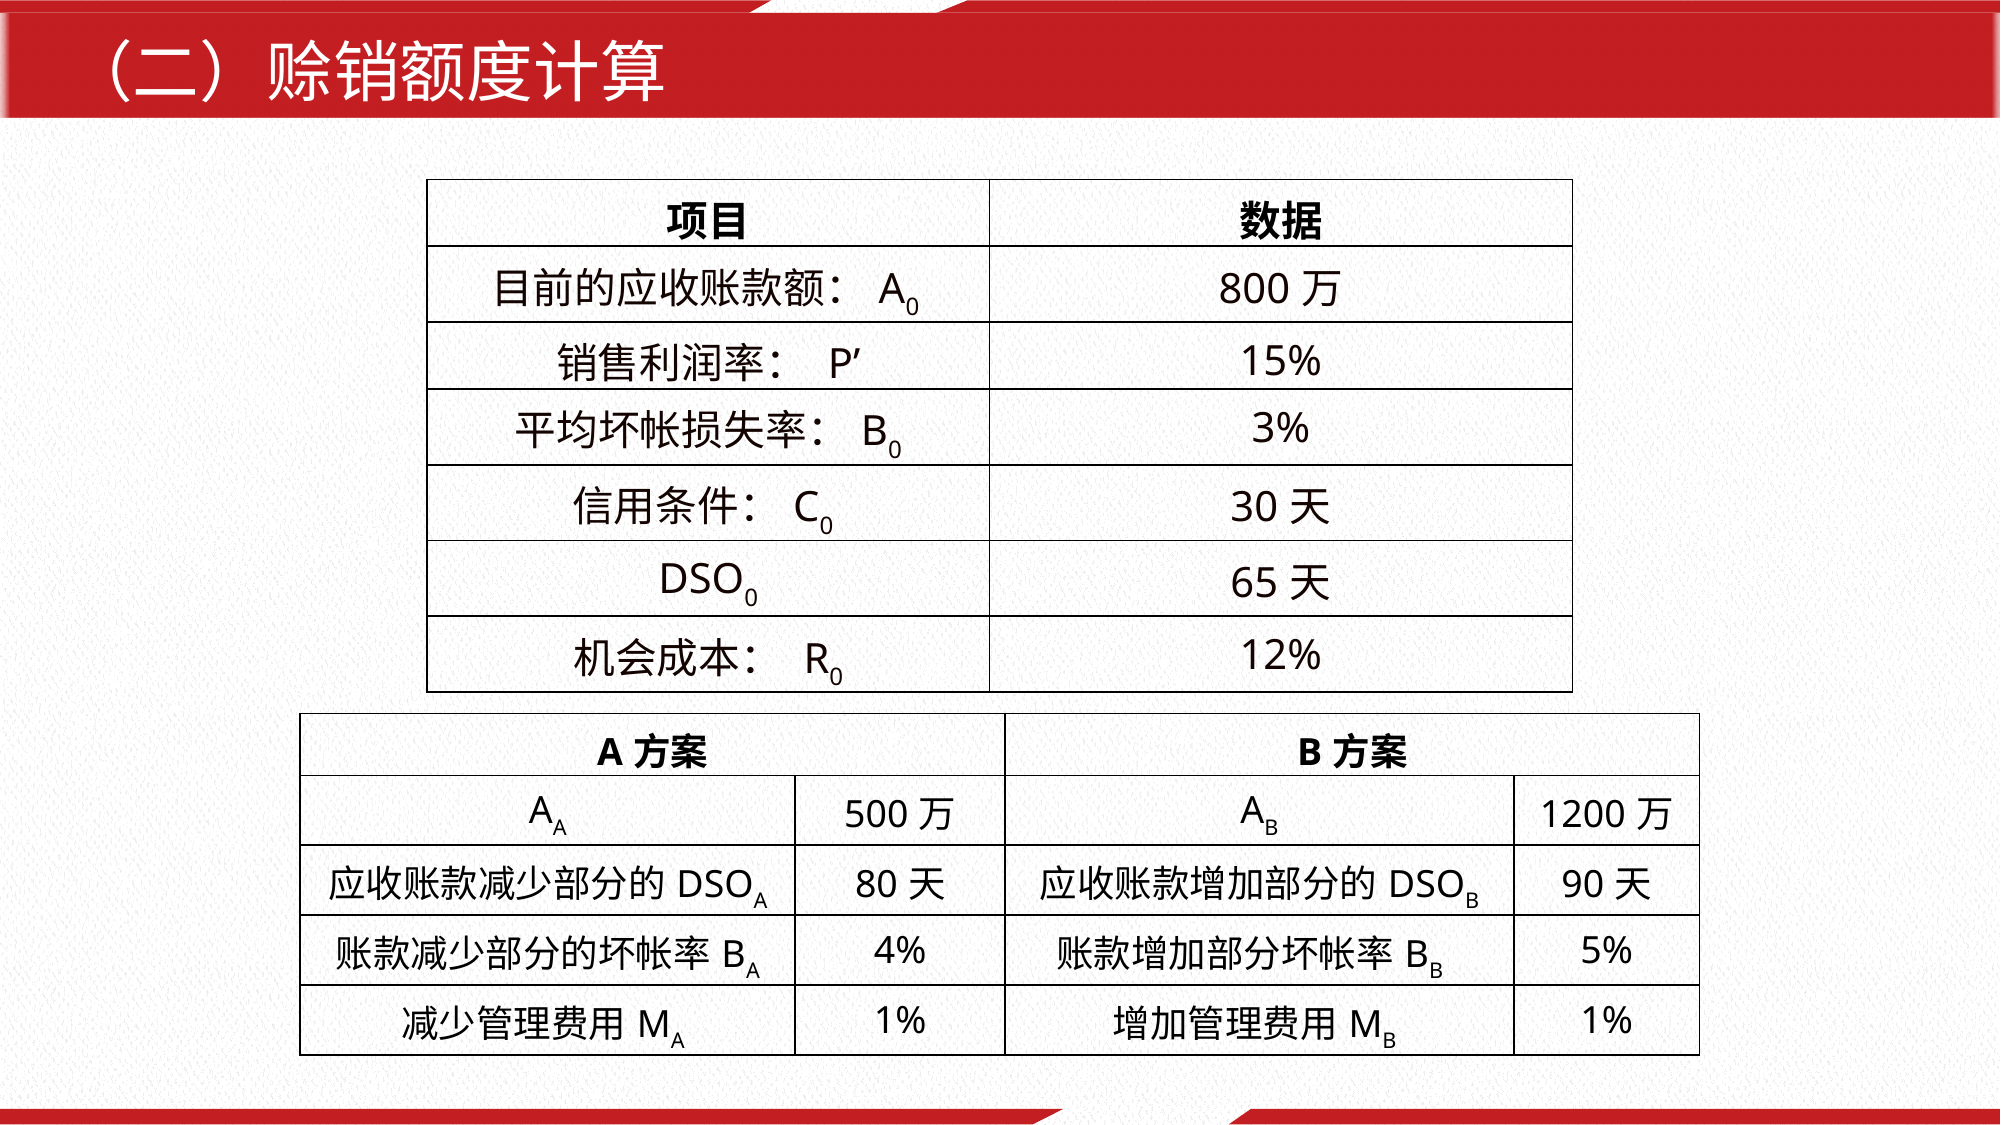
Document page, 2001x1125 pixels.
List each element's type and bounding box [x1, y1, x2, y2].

picture [0, 12, 2000, 118]
text_box [0, 0, 2000, 12]
text_box [0, 118, 2000, 1125]
